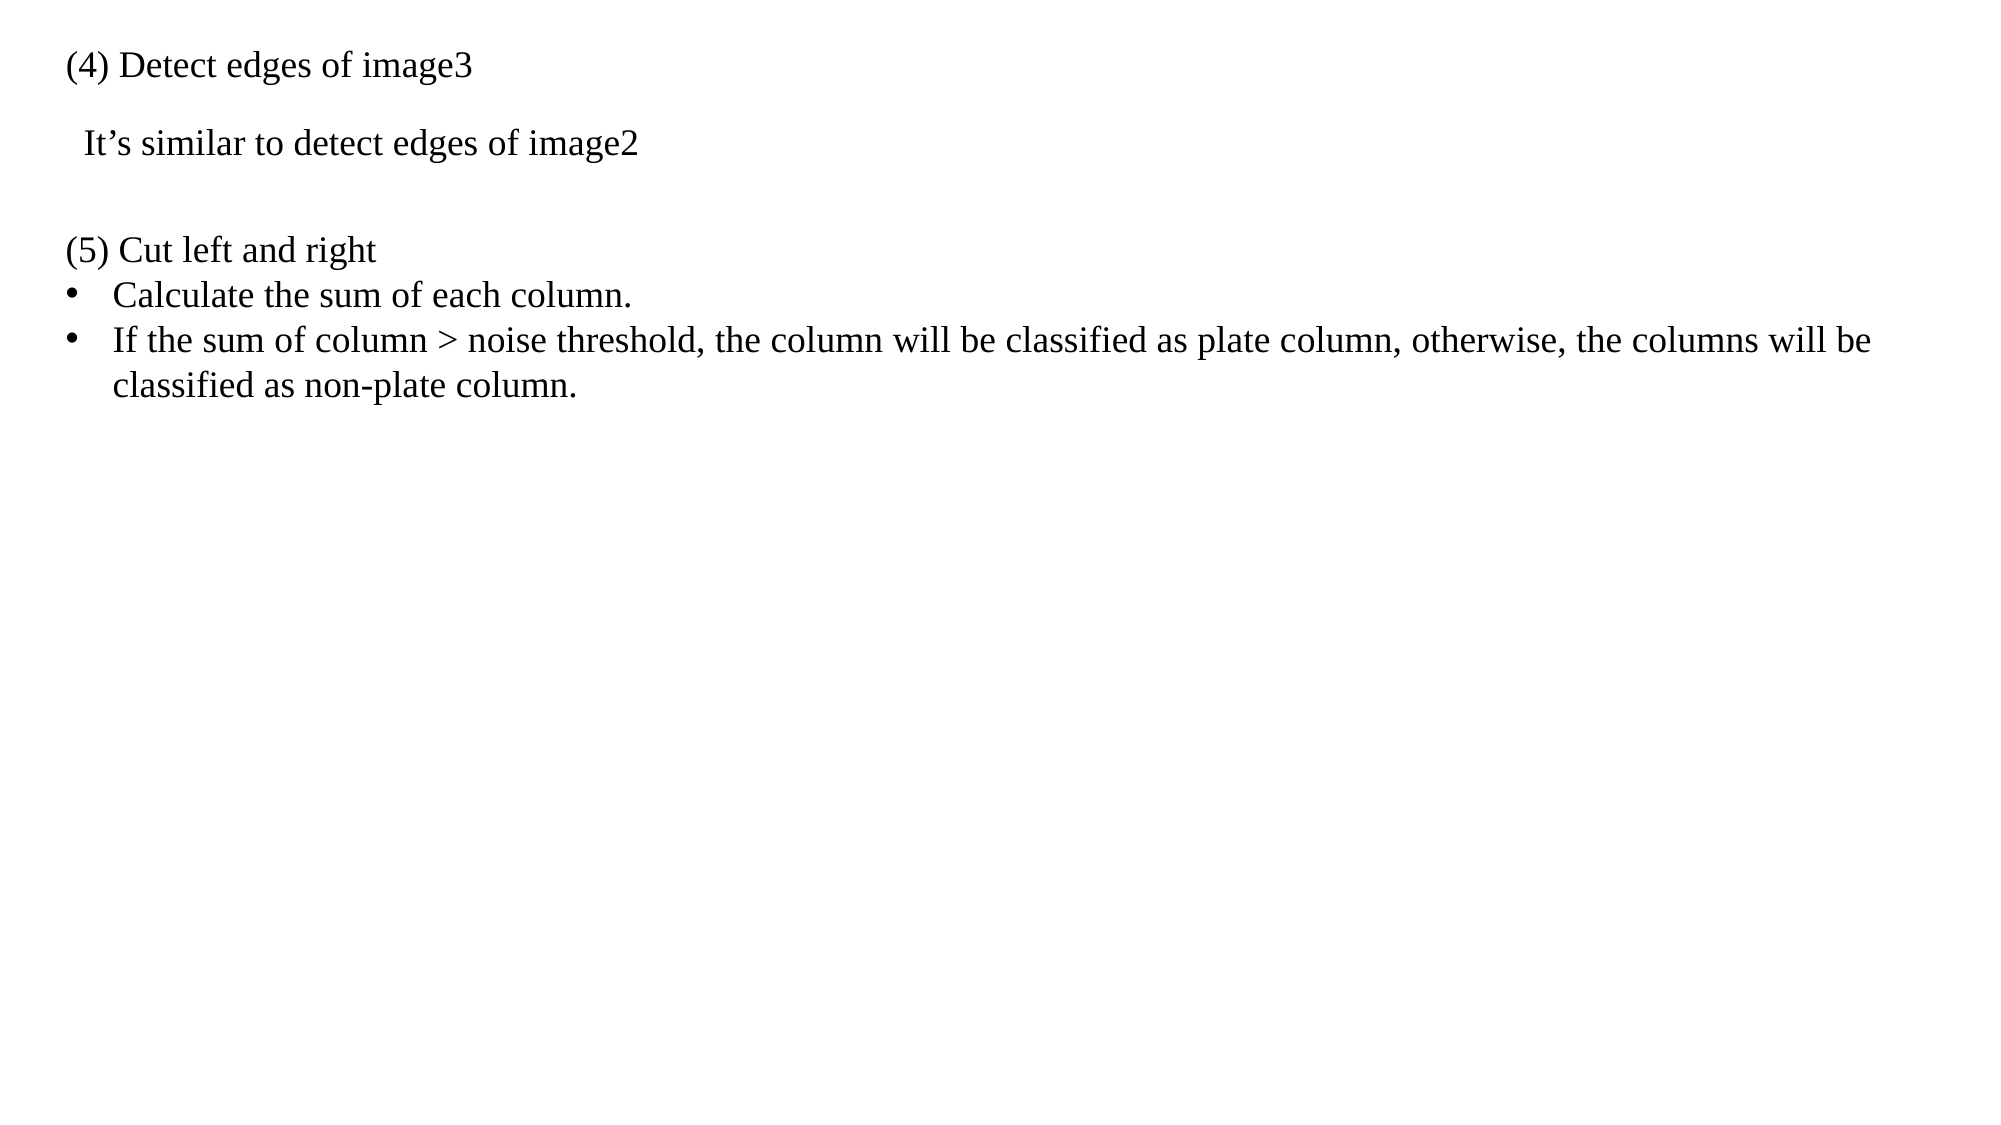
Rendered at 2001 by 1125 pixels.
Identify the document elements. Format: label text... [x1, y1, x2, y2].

text_box It’s similar to detect edges of image2 [68, 110, 1038, 171]
text_box (5) Cut left and right Calculate the sum of each column. If the sum of column > noise threshold, the column will be classified as plate column, otherwise, the columns will be classified as non-plate column. [50, 217, 1976, 412]
text_box (4) Detect edges of image3 [51, 32, 1809, 93]
